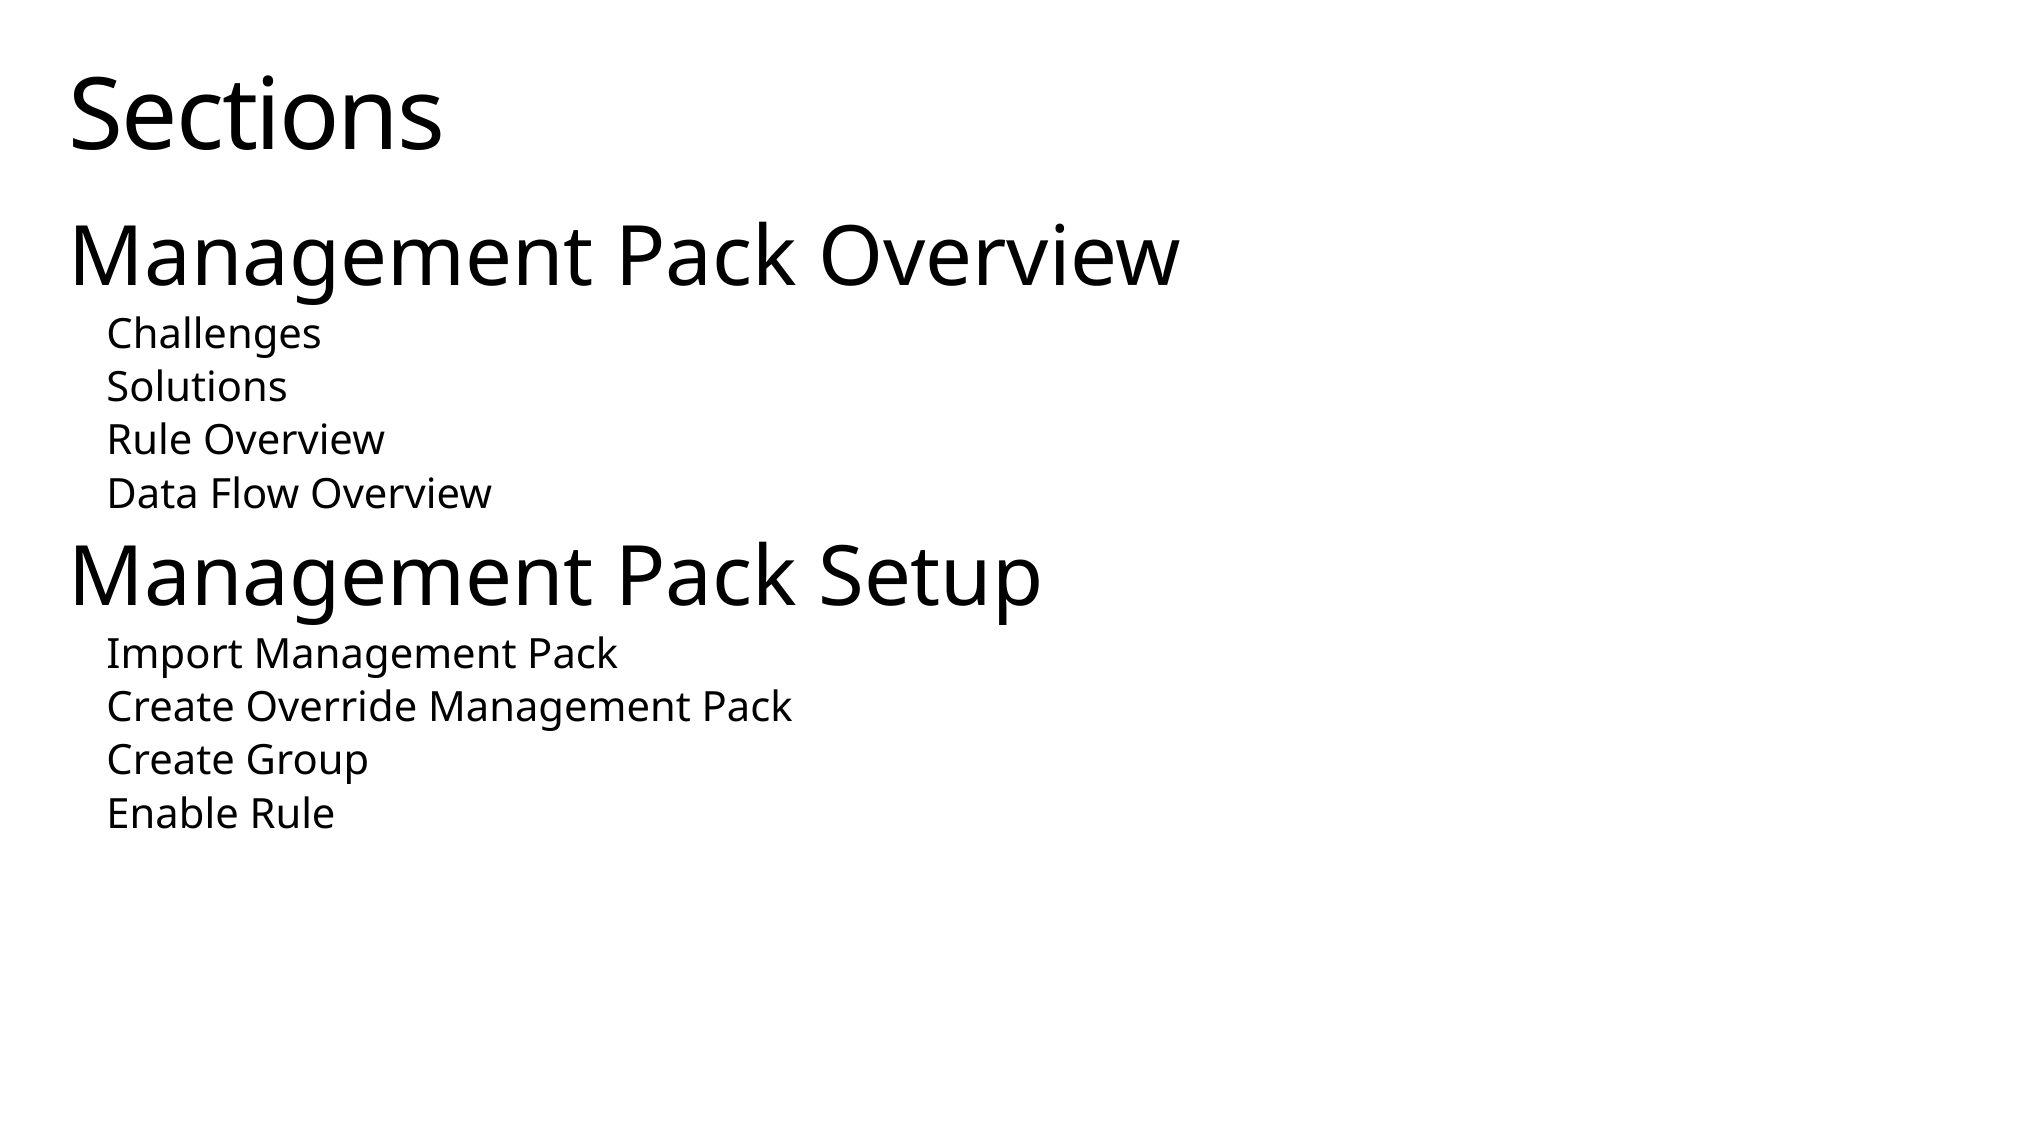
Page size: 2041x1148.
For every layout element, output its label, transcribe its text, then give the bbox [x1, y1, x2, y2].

list Management Pack Overview Challenges Solutions Rule Overview Data Flow Overview Management Pack Setup Import Management Pack Create Override Management Pack Create Group Enable Rule [45, 198, 1996, 876]
title Sections [45, 48, 1996, 198]
